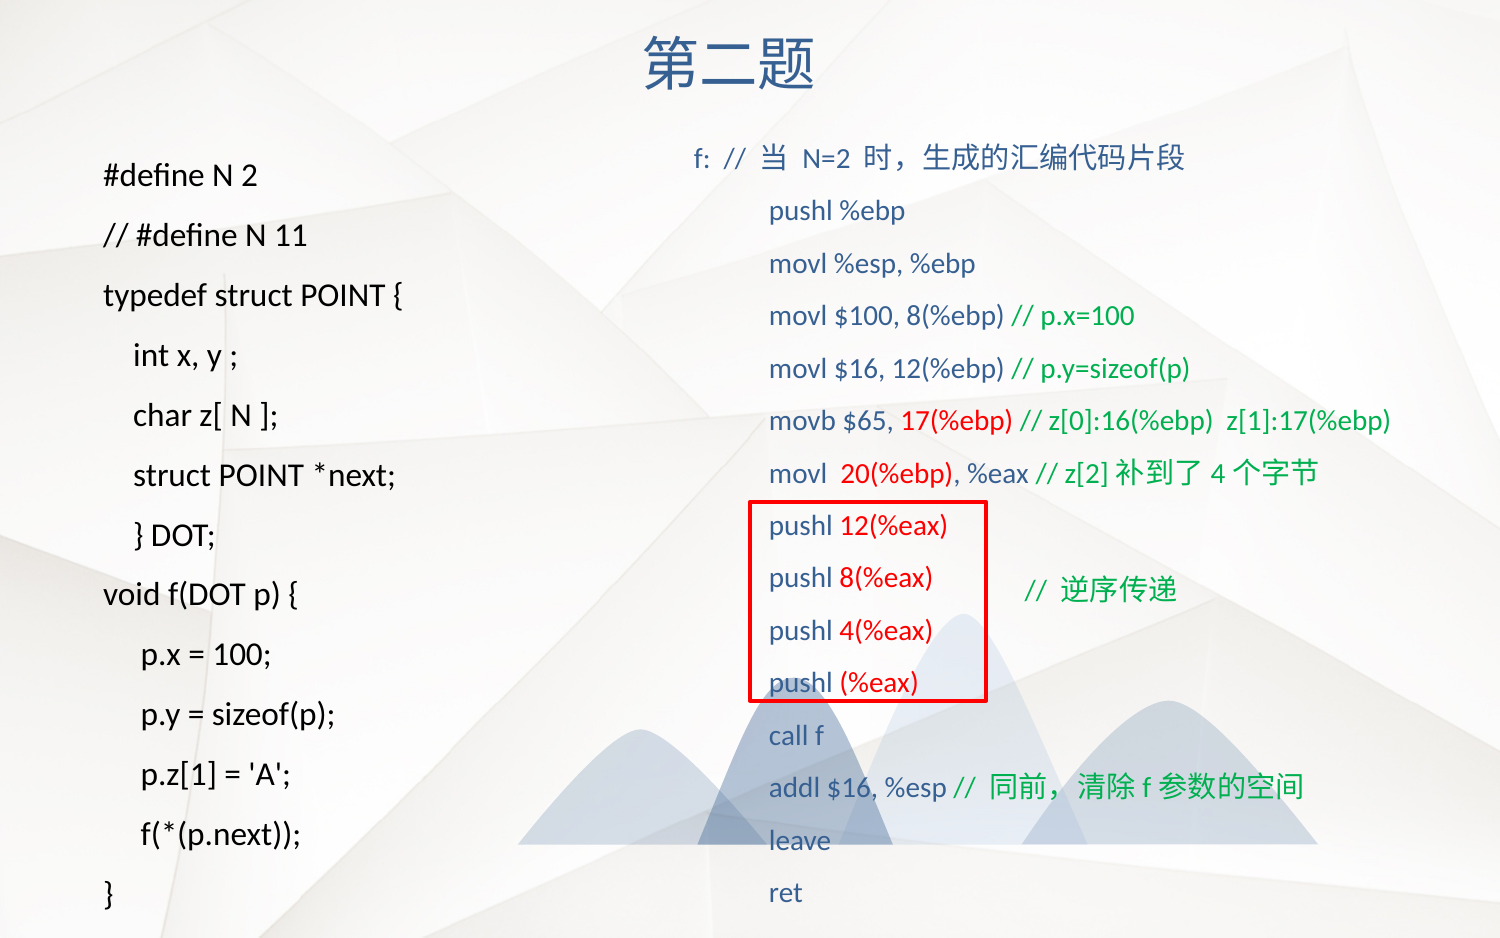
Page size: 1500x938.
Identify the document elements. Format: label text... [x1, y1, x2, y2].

text_box 第二题 [218, 19, 1239, 105]
text_box f: // 当 N=2 时，生成的汇编代码片段 pushl %ebp movl %esp, %ebp movl $100, 8(%ebp) // p.x=100 movl $16, 12(%ebp) // p.y=sizeof(p) movb $65, 17(%ebp) // z[0]:16(%ebp) z[1]:17(%ebp) movl 20(%ebp), %eax // z[2]补到了4个字节 pushl 12(%eax) pushl 8(%eax) pushl 4(%eax) pushl (%eax) call f addl $16, %esp // 同前，清除f参数的空间 leave ret [679, 114, 1472, 898]
picture [0, 0, 1500, 938]
text_box [748, 500, 988, 703]
text_box // 逆序传递 [1009, 563, 1201, 614]
text_box [517, 729, 679, 845]
text_box #define N 2 // #define N 11 typedef struct POINT { int x, y ; char z[ N ]; struct POINT *next; } DOT; void f(DOT p) { p.x = 100; p.y = sizeof(p); p.z[1] = 'A'; f(*(p.next)); } [88, 126, 434, 920]
